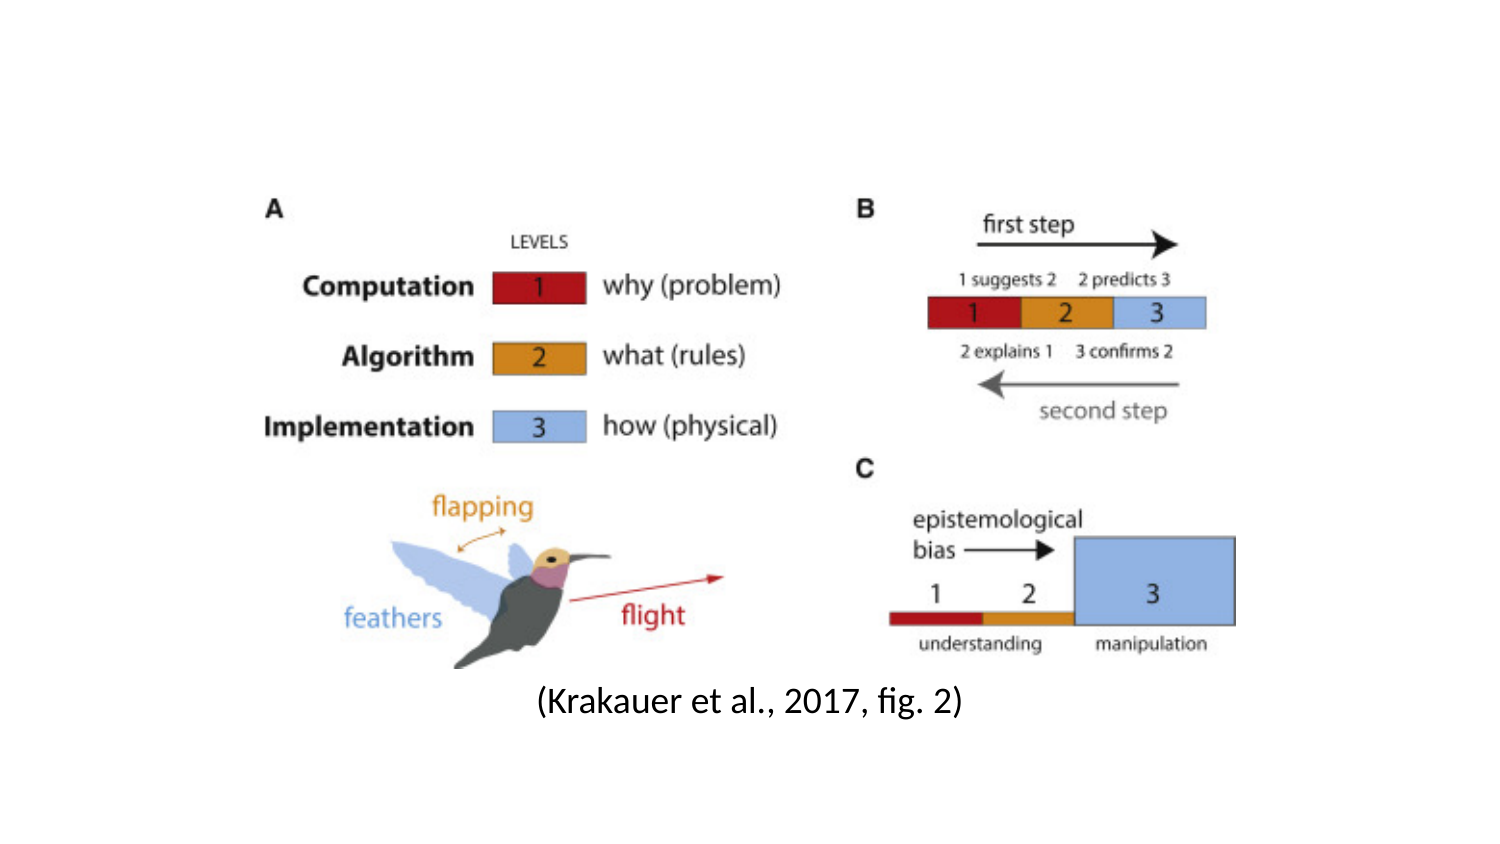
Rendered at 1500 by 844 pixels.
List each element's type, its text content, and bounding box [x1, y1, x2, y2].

picture [264, 195, 1236, 669]
text_box (Krakauer et al., 2017, fig. 2) [74, 668, 1425, 753]
